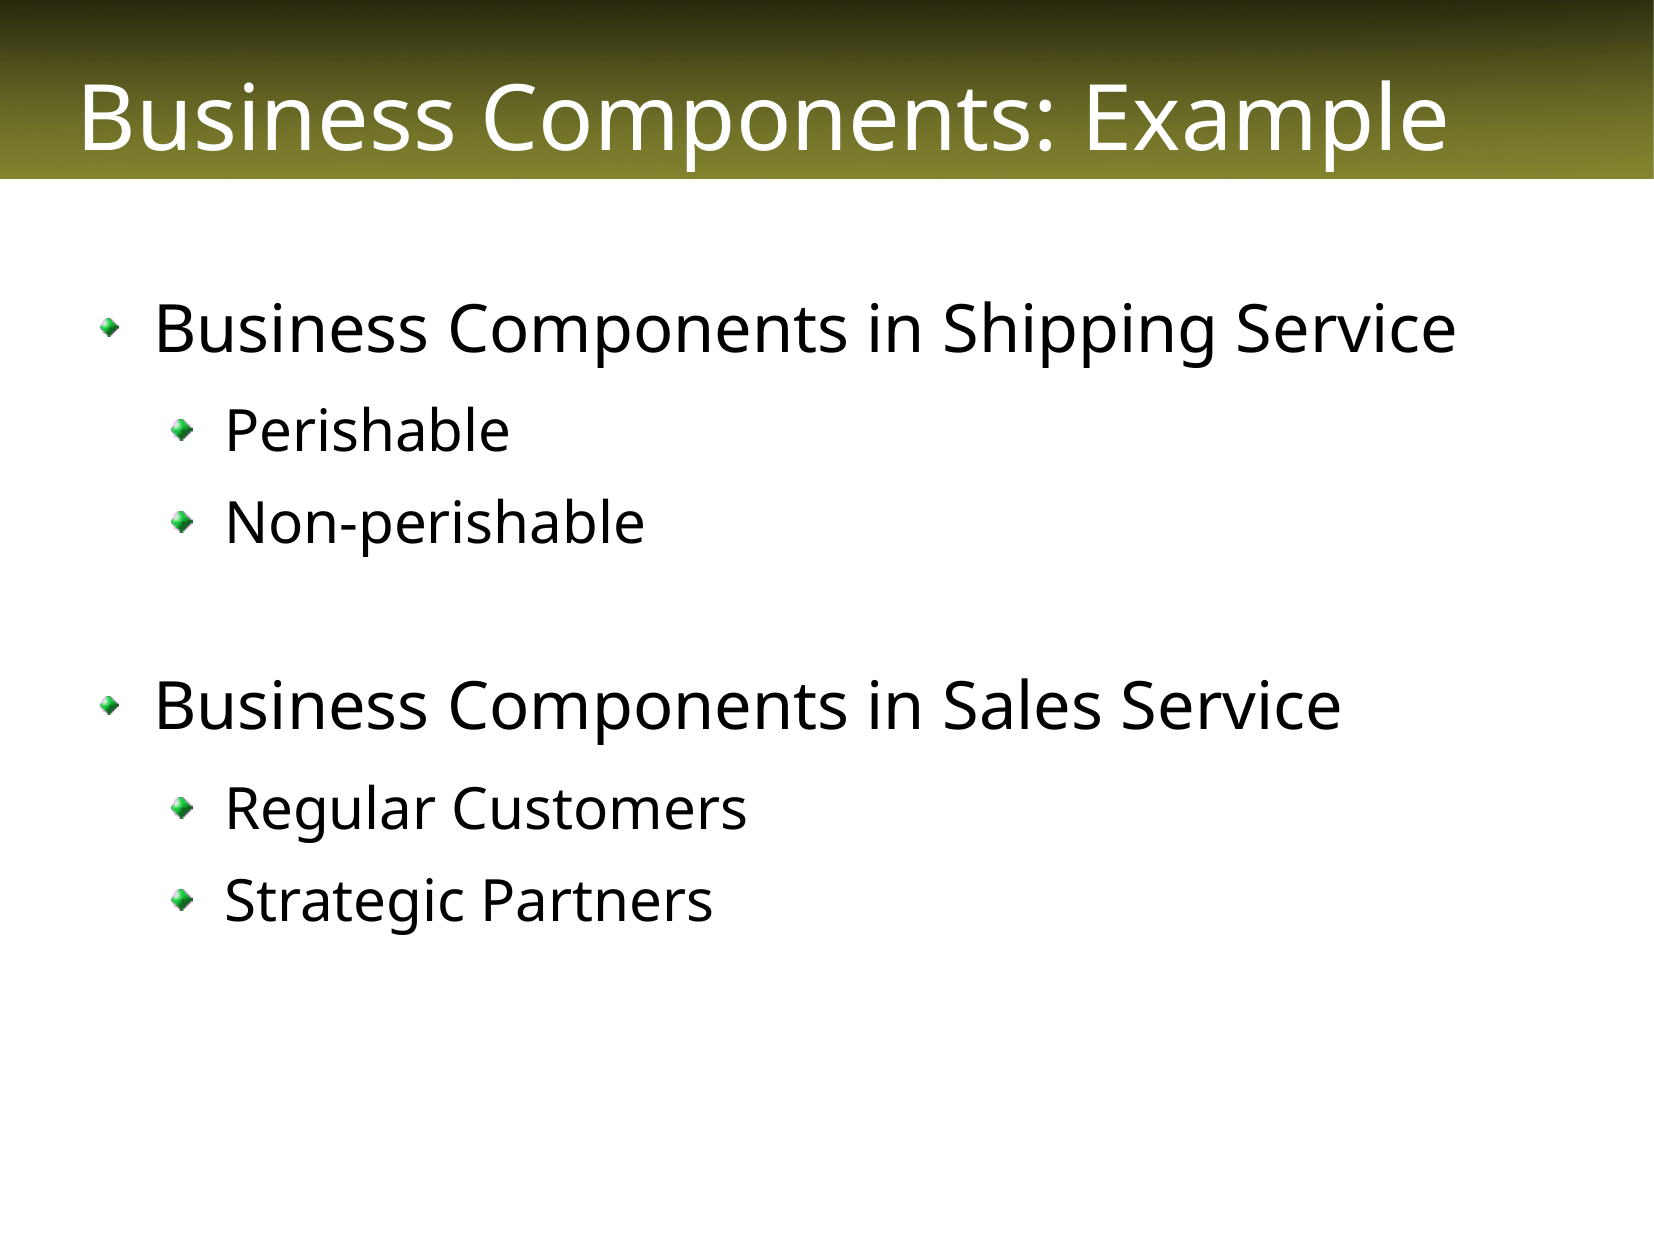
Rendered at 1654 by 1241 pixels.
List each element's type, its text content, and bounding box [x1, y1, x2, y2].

picture [100, 696, 119, 715]
picture [171, 889, 193, 911]
picture [171, 419, 193, 441]
list Business Components in Shipping Service Perishable Non-perishable Business Components in Sales Service Regular Customers Strategic Partners [82, 289, 1571, 1109]
picture [100, 318, 119, 337]
title Business Components: Example [76, 58, 1654, 178]
picture [171, 797, 193, 819]
picture [0, 0, 1654, 179]
picture [171, 511, 193, 533]
